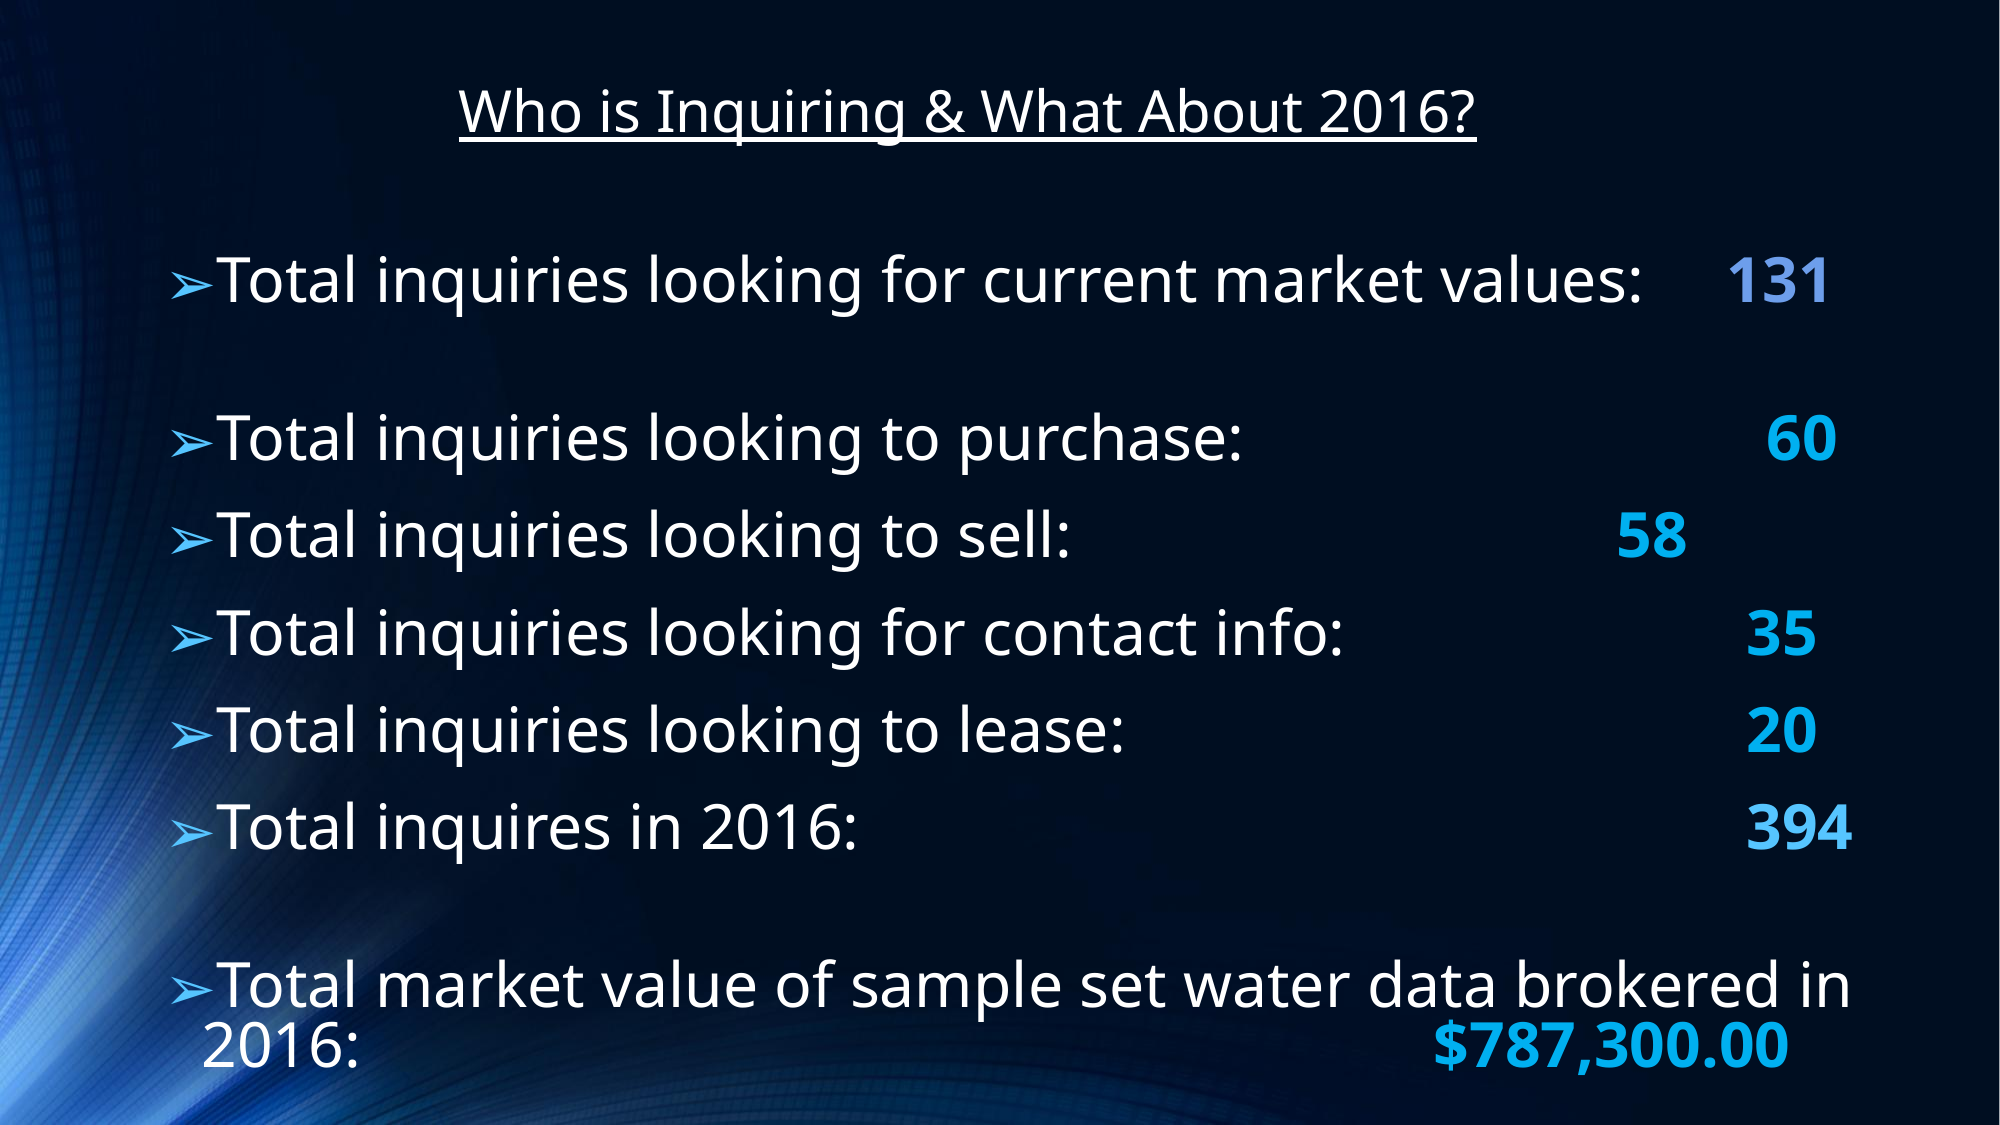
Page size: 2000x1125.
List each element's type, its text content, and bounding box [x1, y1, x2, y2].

text_box Who is Inquiring & What About 2016? [430, 37, 1506, 149]
text_box Total inquiries looking for current market values: 131 Total inquiries looking to purchase: 60 Total inquiries looking to sell: 58 Total inquiries looking for contact info: 35 Total inquiries looking to lease: 20 Total inquires in 2016: 394 Total market value of sample set water data brokered in 2016: $787,300.00 [149, 149, 1888, 1088]
picture [0, 0, 2000, 1125]
